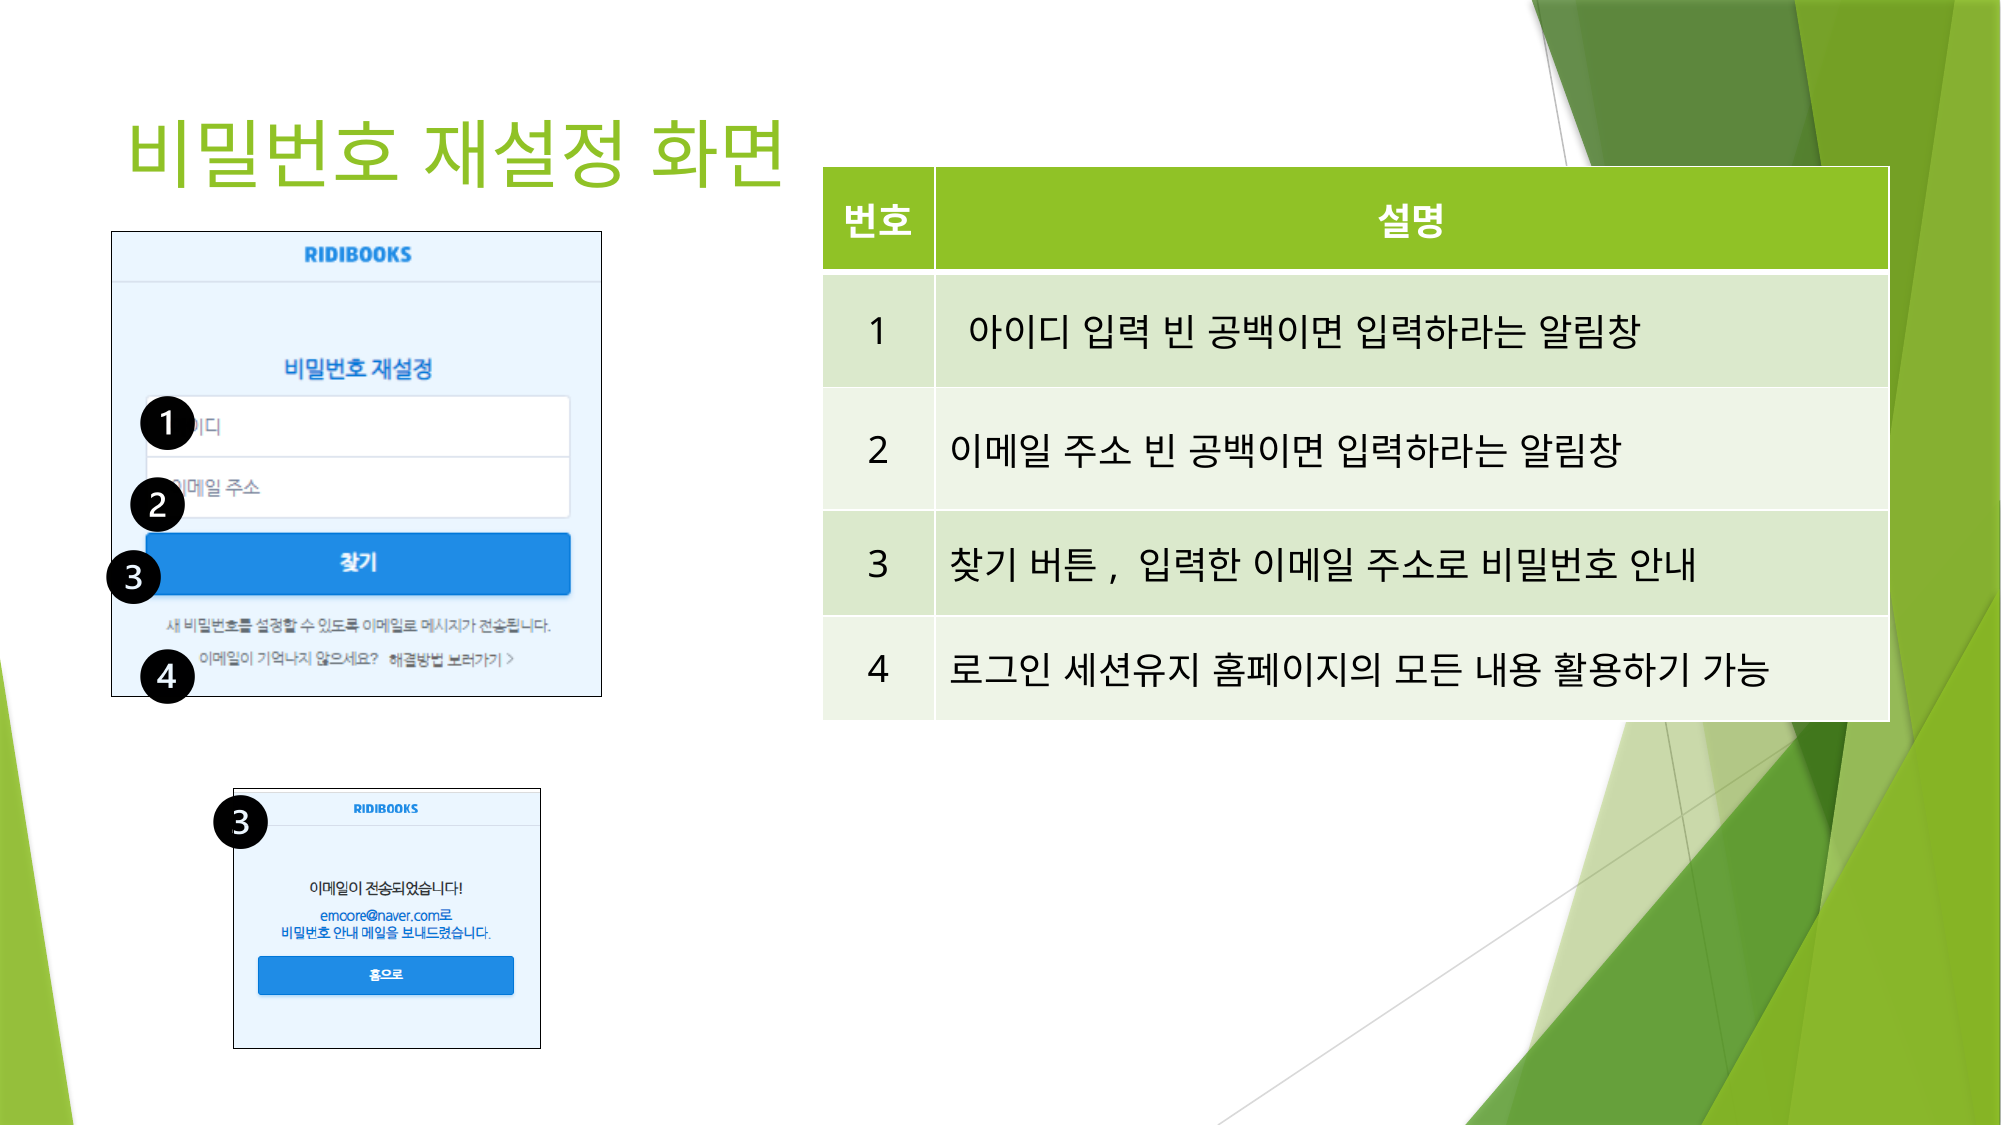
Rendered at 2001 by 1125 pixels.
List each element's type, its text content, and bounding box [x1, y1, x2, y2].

text_box 비밀번호 재설정 화면 [111, 99, 1522, 233]
table_cell 3 [823, 511, 934, 615]
table_cell 1 [823, 275, 934, 387]
table_cell 이메일 주소 빈 공백이면 입력하라는 알림창 [936, 388, 1888, 509]
picture [205, 787, 541, 1049]
table_cell 로그인 세션유지 홈페이지의 모든 내용 활용하기 가능 [936, 617, 1888, 720]
table_cell 아이디 입력 빈 공백이면 입력하라는 알림창 [936, 275, 1888, 387]
table_cell 찾기 버튼, 입력한 이메일 주소로 비밀번호 안내 [936, 511, 1888, 615]
table_cell 2 [823, 388, 934, 509]
table_header 설명 [936, 167, 1888, 269]
picture [98, 230, 602, 712]
table_cell 4 [823, 617, 934, 720]
table_header 번호 [823, 167, 934, 269]
